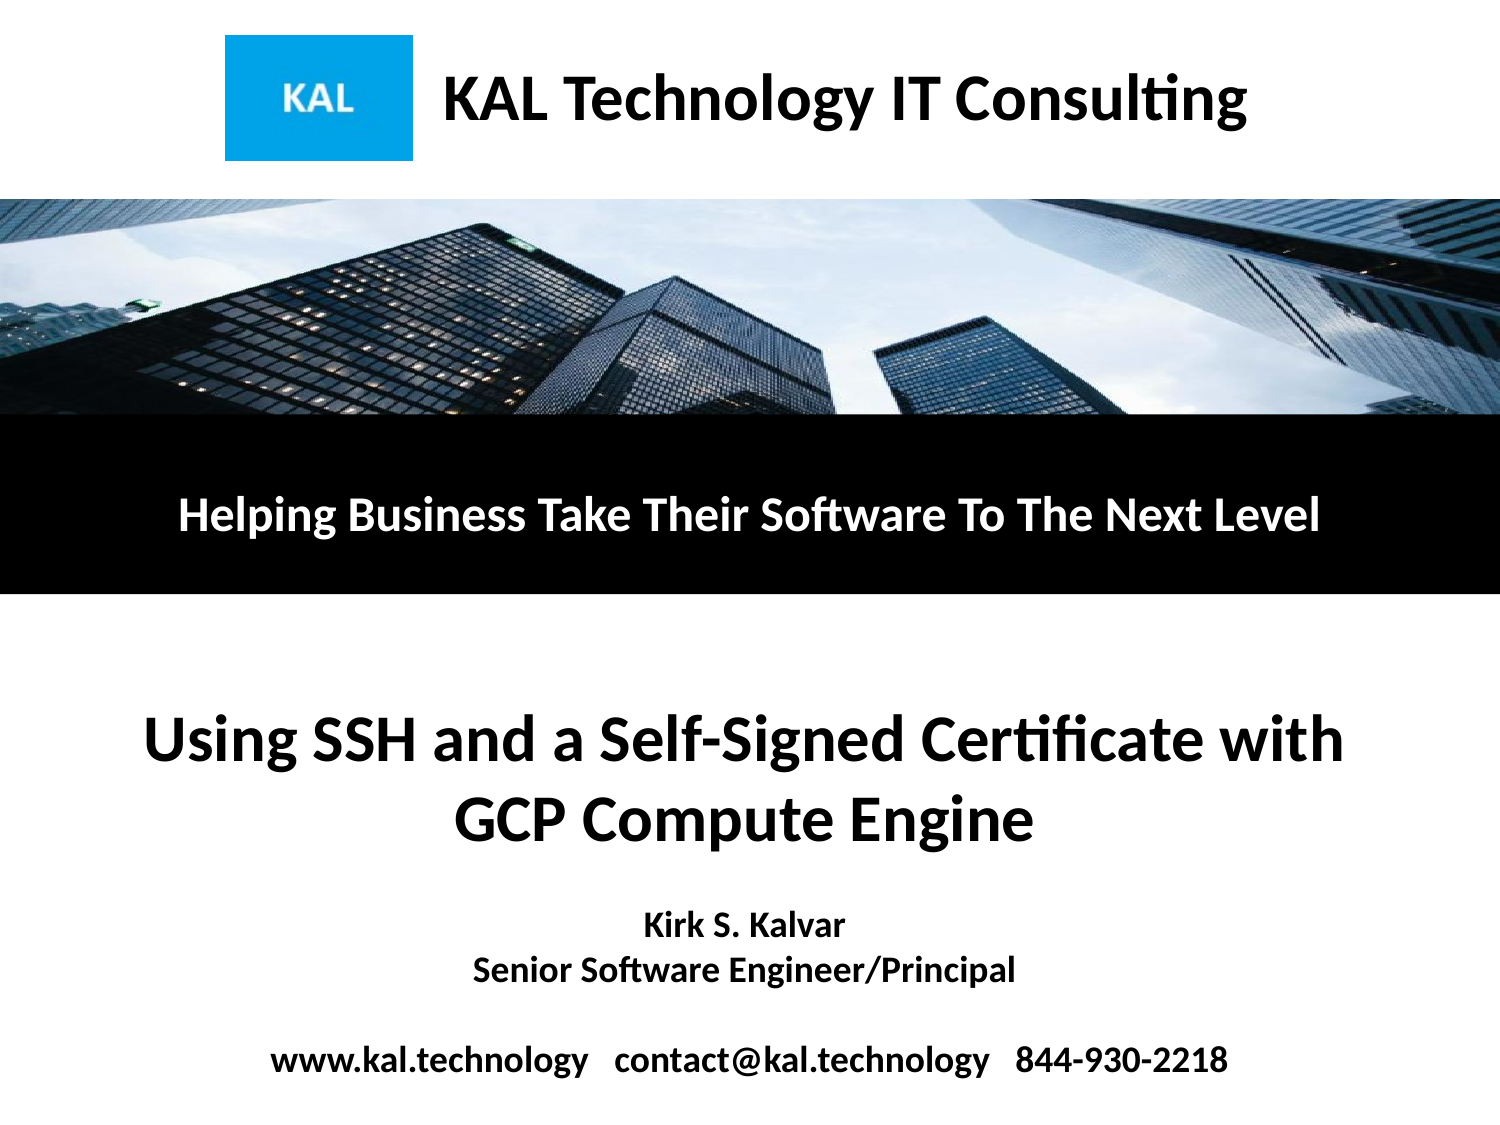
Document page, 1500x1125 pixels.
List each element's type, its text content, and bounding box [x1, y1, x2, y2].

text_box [224, 35, 1269, 162]
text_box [0, 199, 1500, 551]
text_box www.kal.technology contact@kal.technology 844-930-2218 [85, 1027, 1415, 1088]
text_box Using SSH and a Self-Signed Certificate with GCP Compute Engine Kirk S. Kalvar Senior Software Engineer/Principal [87, 687, 1403, 998]
